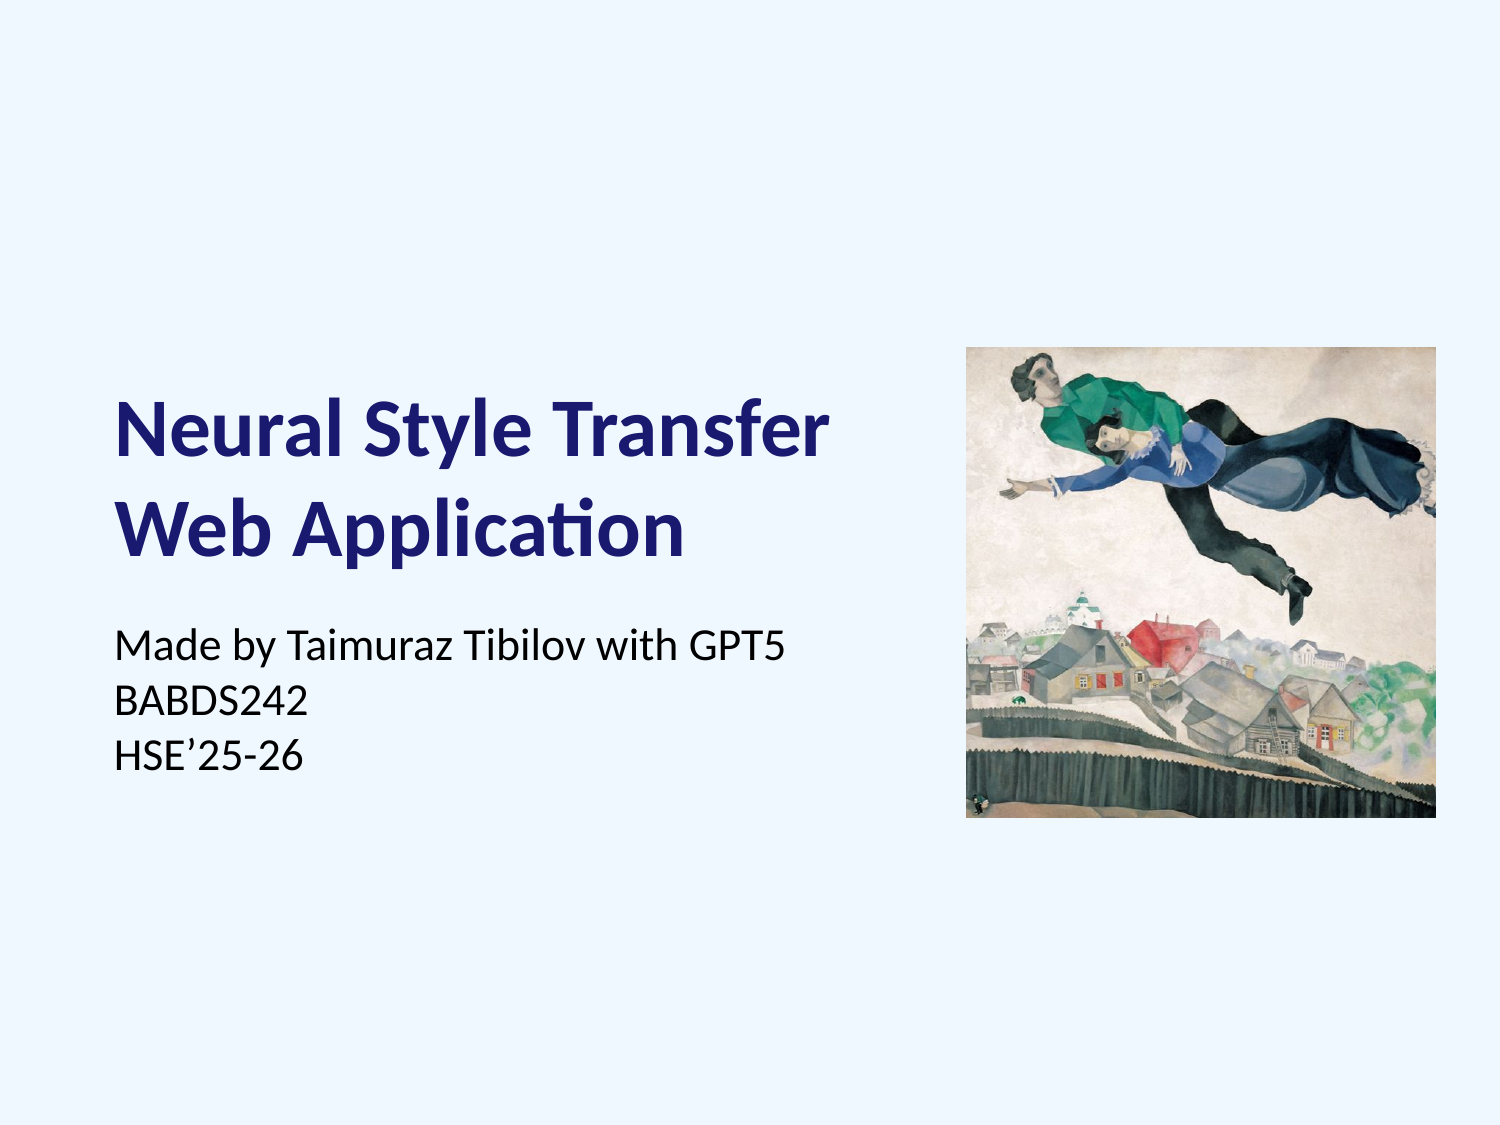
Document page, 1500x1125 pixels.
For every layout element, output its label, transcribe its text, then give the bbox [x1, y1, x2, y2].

text_box Made by Taimuraz Tibilov with GPT5 BABDS242 HSE’25-26 [99, 562, 802, 788]
text_box Neural Style Transfer Web Application [99, 320, 866, 580]
picture [965, 347, 1437, 818]
